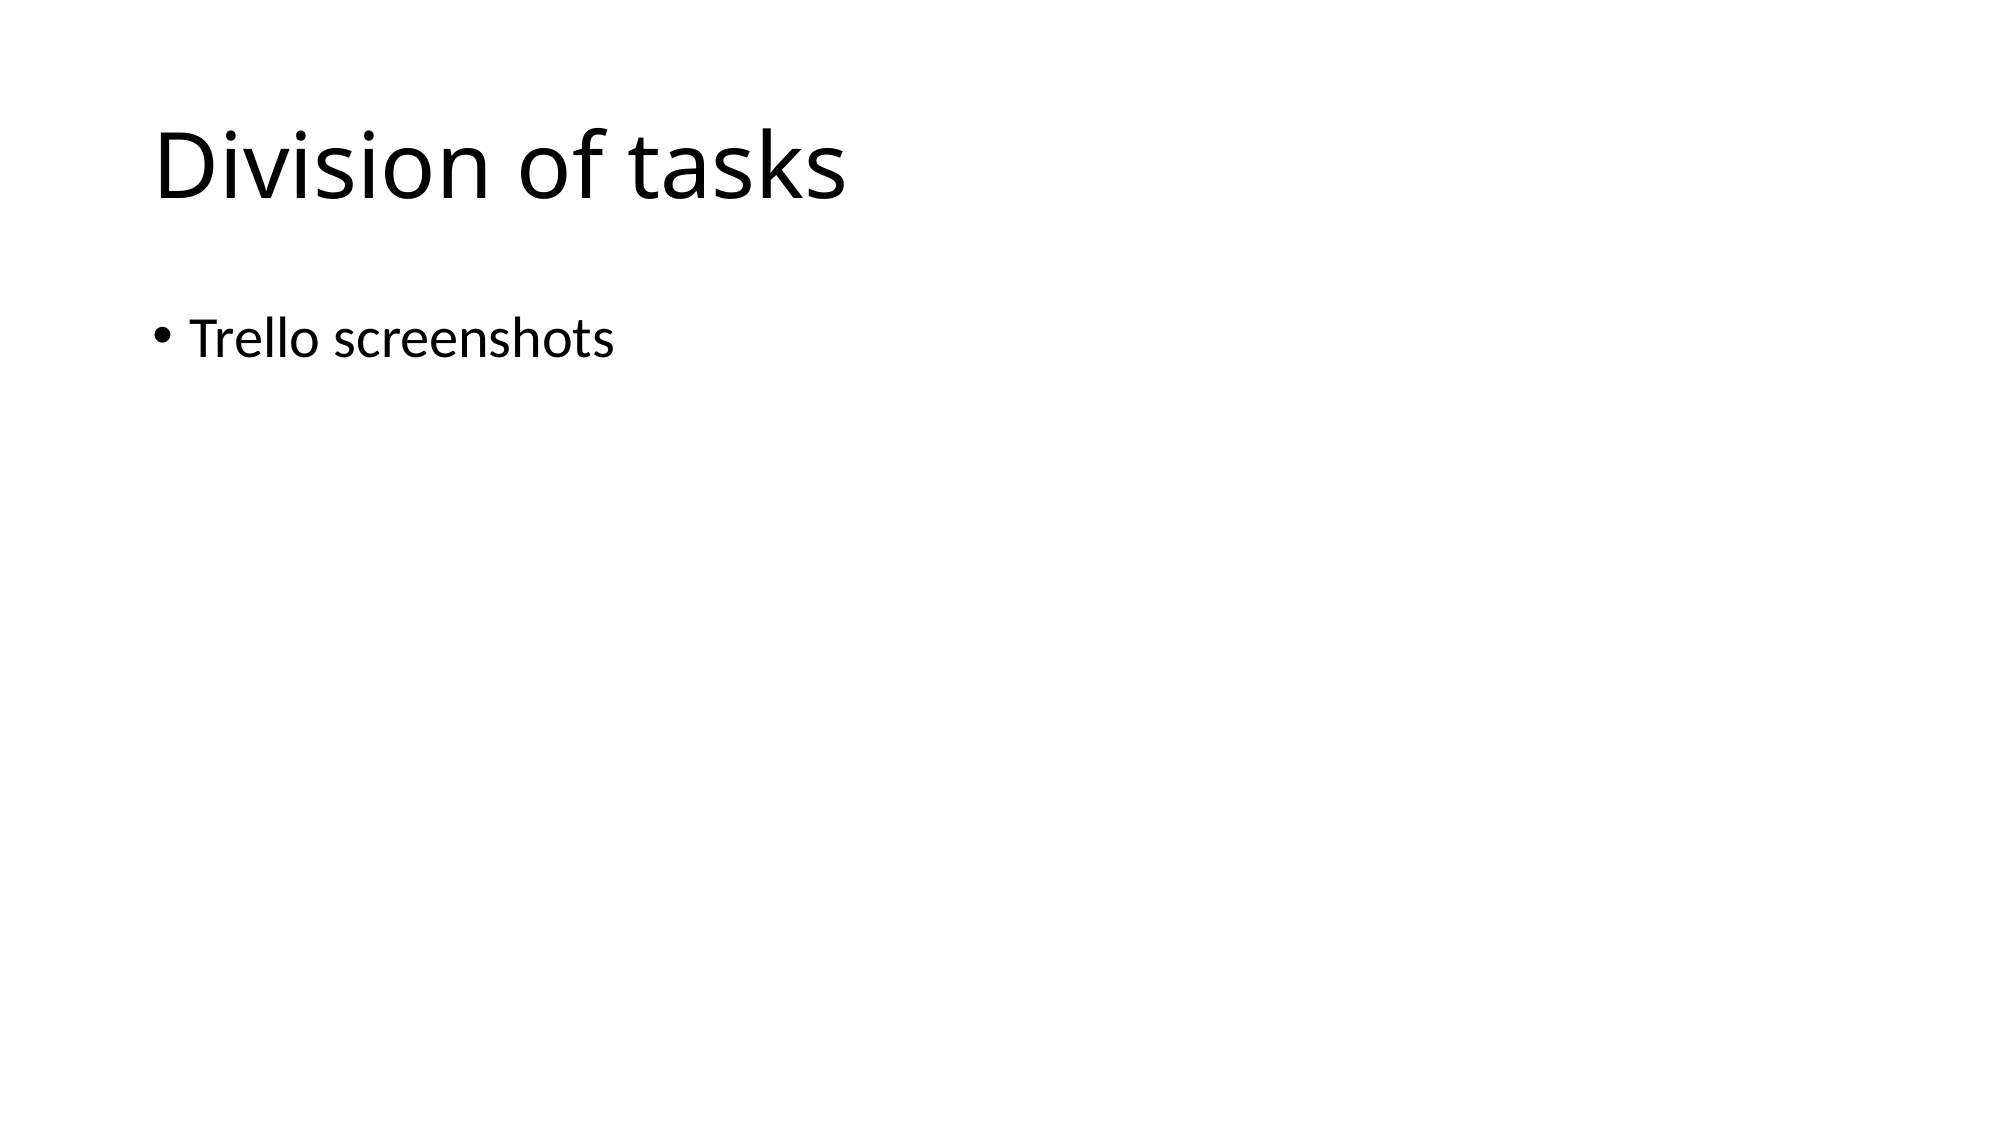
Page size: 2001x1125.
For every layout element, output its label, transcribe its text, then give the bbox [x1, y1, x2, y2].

title Division of tasks [137, 59, 1863, 278]
list Trello screenshots [137, 299, 1863, 1014]
